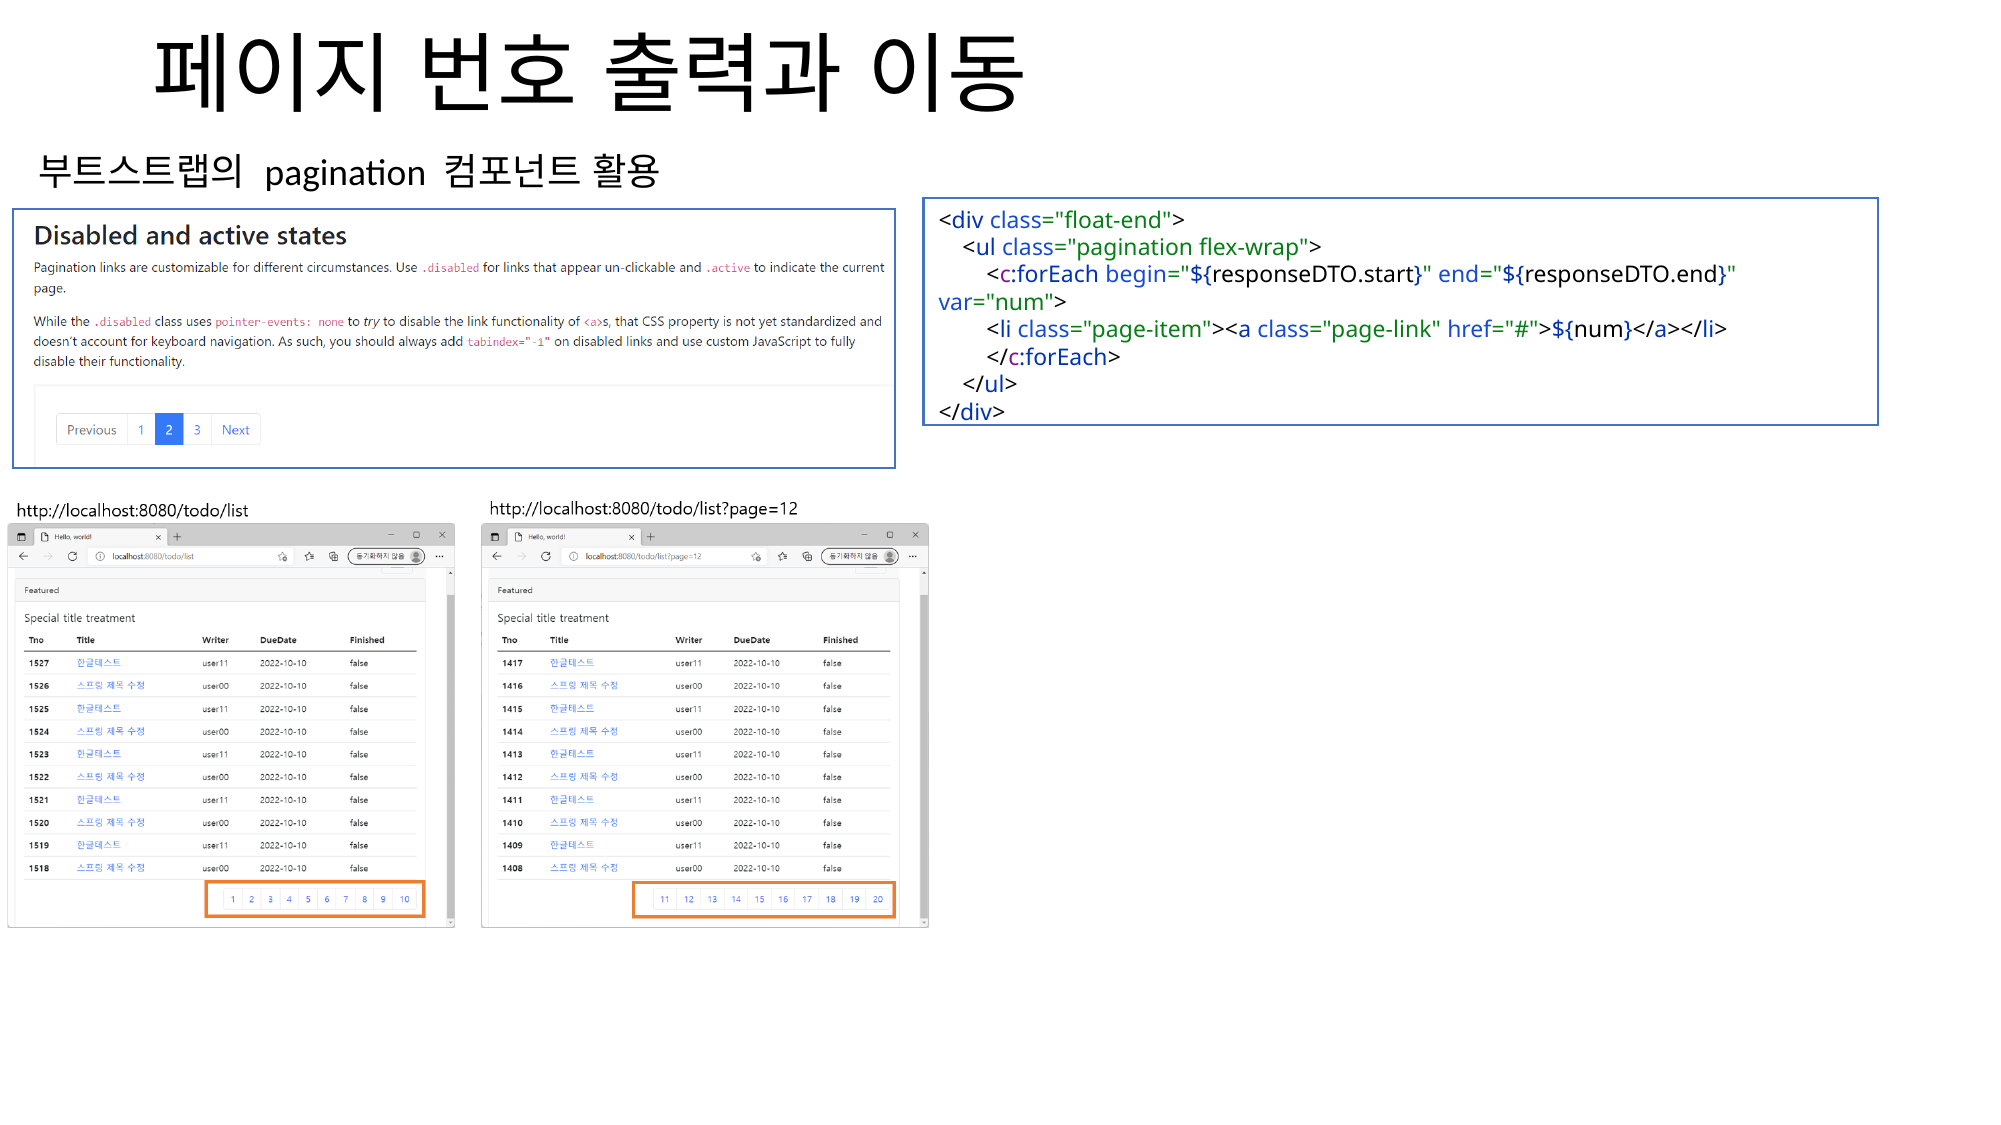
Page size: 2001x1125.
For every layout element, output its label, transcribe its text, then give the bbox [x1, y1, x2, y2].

text_box <div class="float-end"> <ul class="pagination flex-wrap"> <c:forEach begin="${responseDTO.start}" end="${responseDTO.end}" var="num"> <li class="page-item"><a class="page-link" href="#">${num}</a></li> </c:forEach> </ul> </div> [922, 197, 1879, 426]
picture [13, 210, 895, 467]
picture [0, 491, 941, 934]
title 페이지 번호 출력과 이동 [137, 22, 1863, 132]
text_box 부트스트랩의 pagination 컴포넌트 활용 [23, 140, 687, 201]
